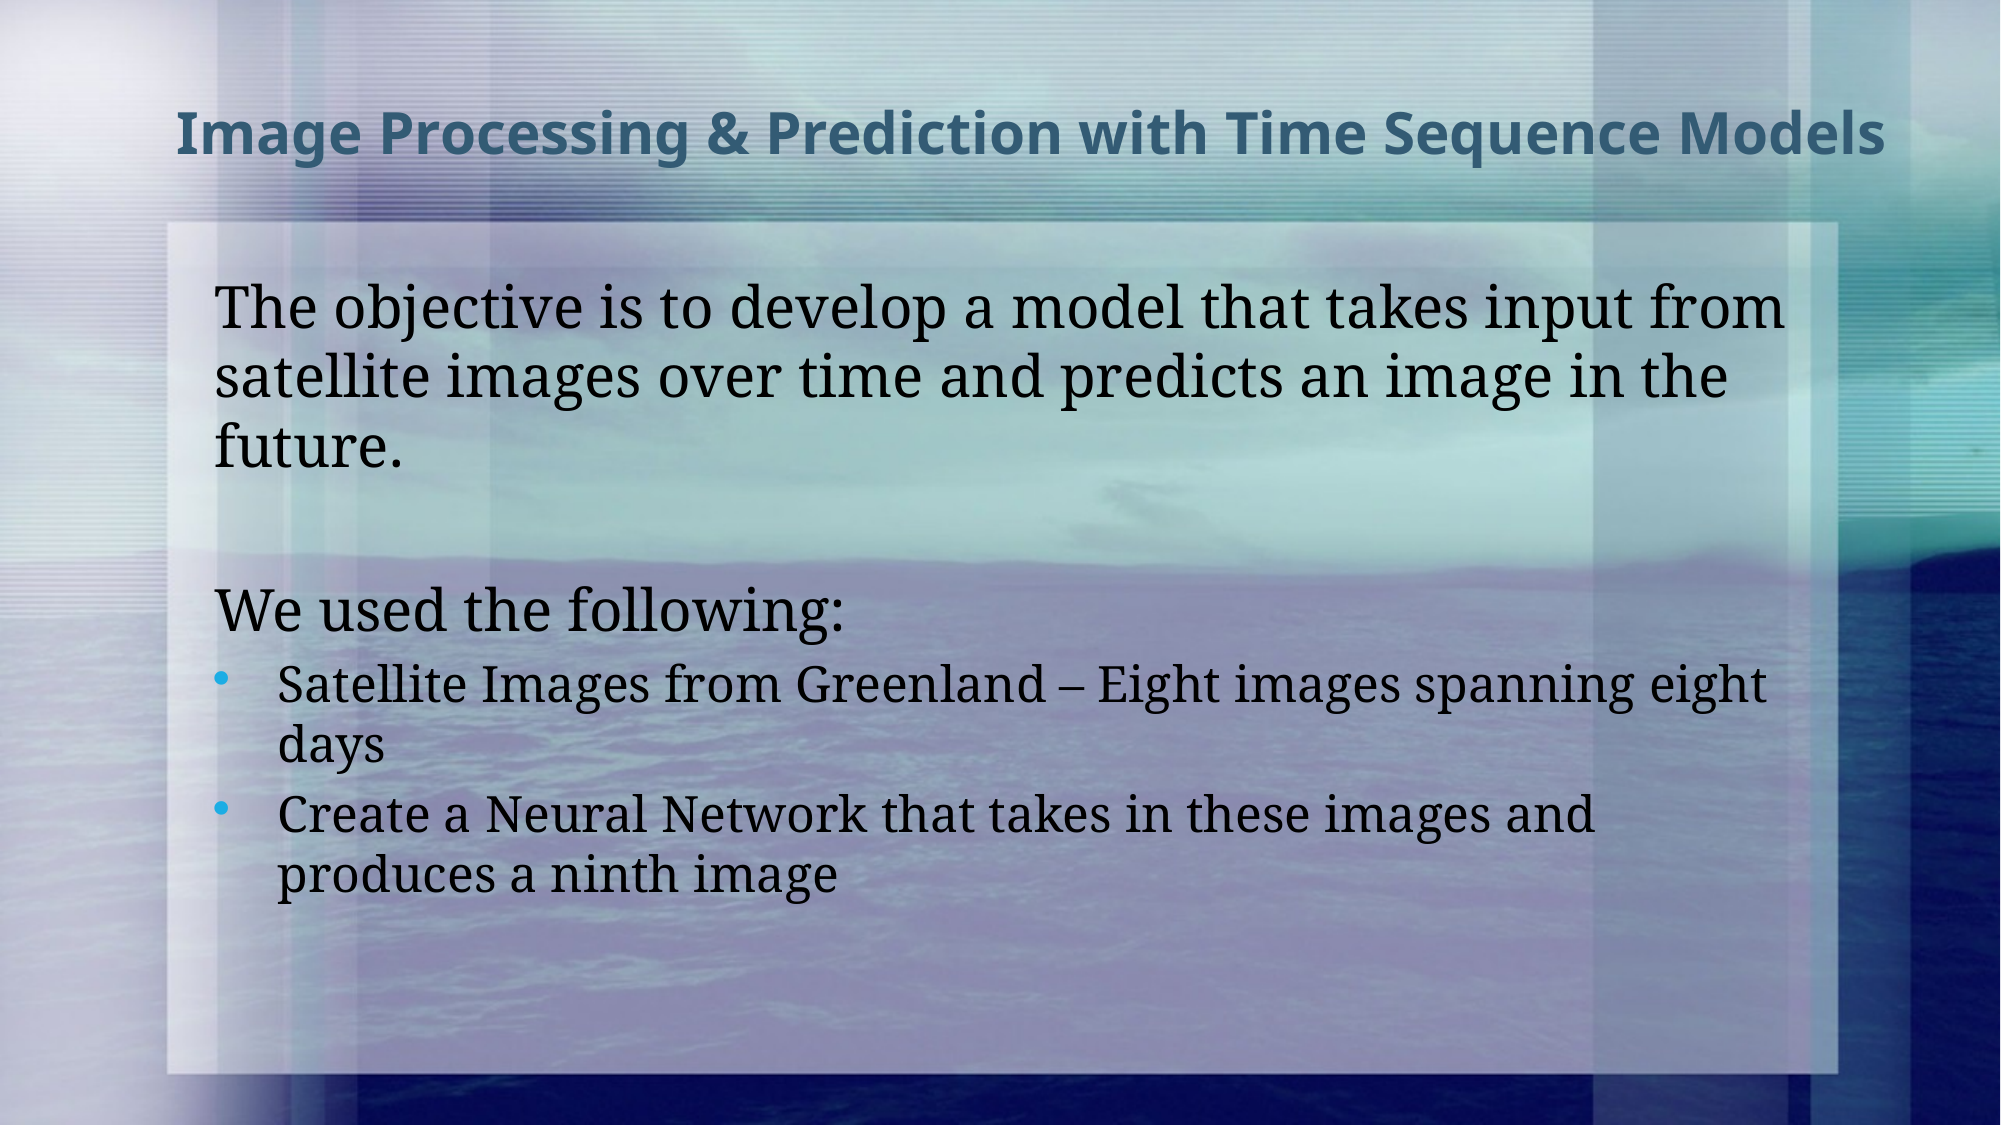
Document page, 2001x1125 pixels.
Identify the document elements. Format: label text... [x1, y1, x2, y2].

list The objective is to develop a model that takes input from satellite images over time and predicts an image in the future. We used the following: Satellite Images from Greenland – Eight images spanning eight days Create a Neural Network that takes in these images and produces a ninth image [193, 262, 1813, 1005]
title Image Processing & Prediction with Time Sequence Models [169, 37, 2000, 225]
picture [0, 0, 2001, 1125]
